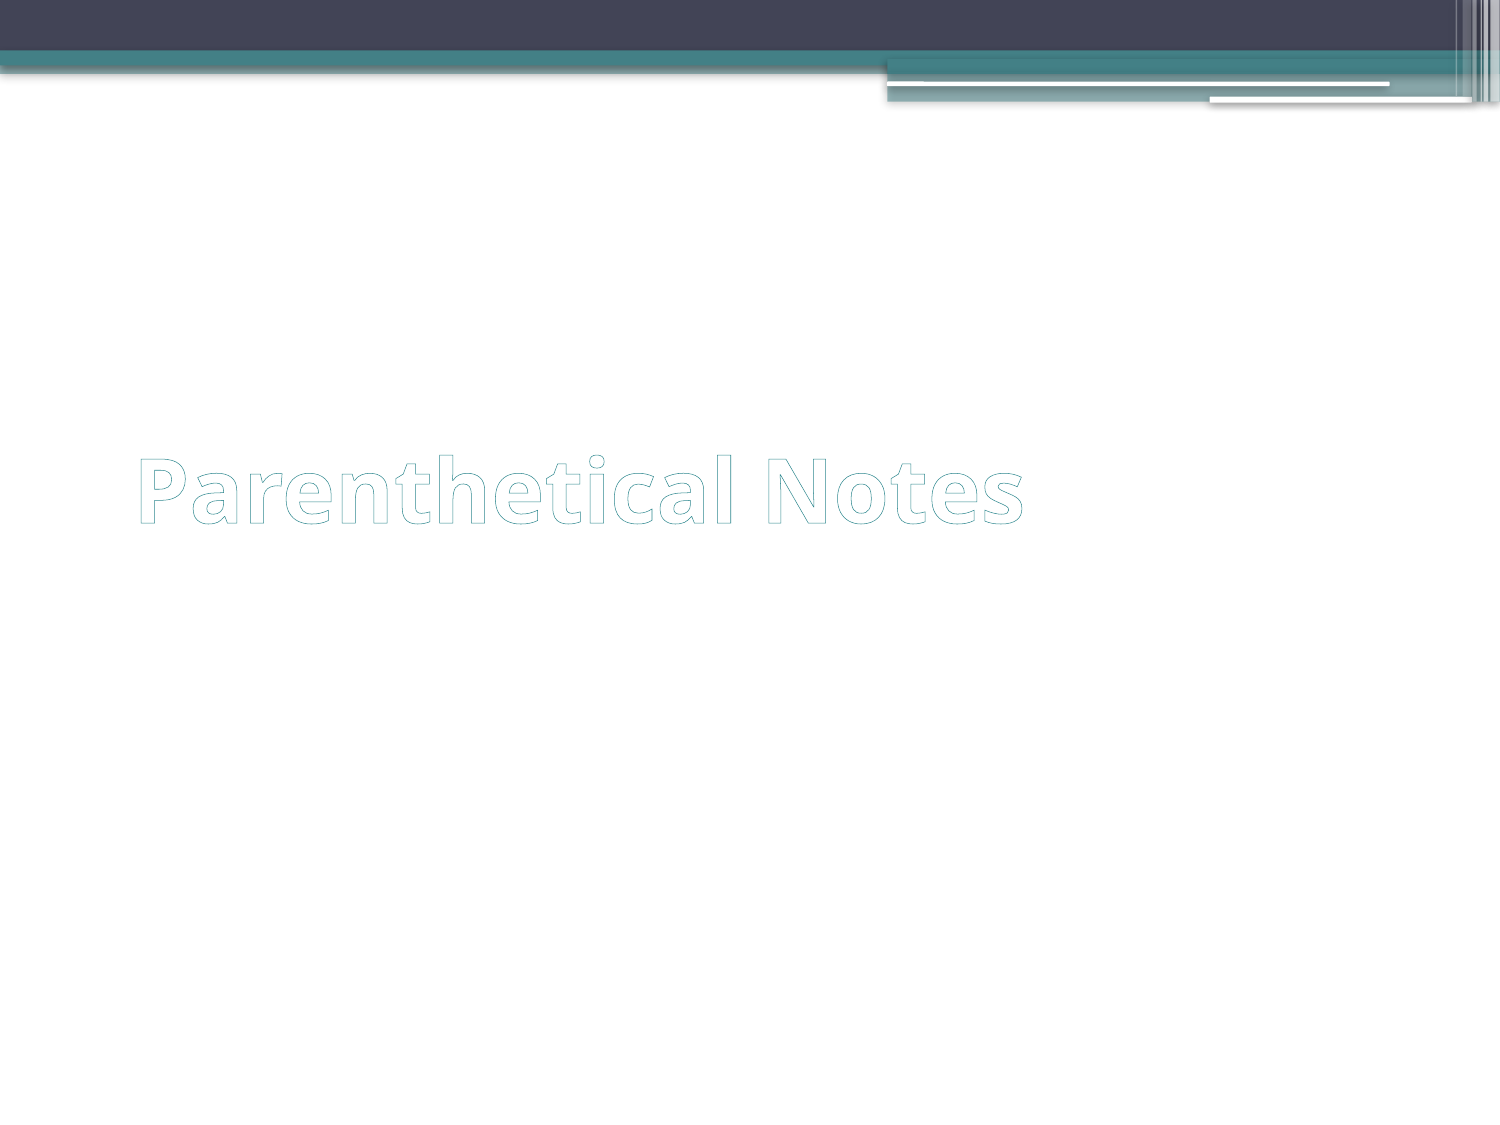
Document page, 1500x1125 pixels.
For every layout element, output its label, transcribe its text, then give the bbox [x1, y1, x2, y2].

title Parenthetical Notes [118, 324, 1394, 549]
